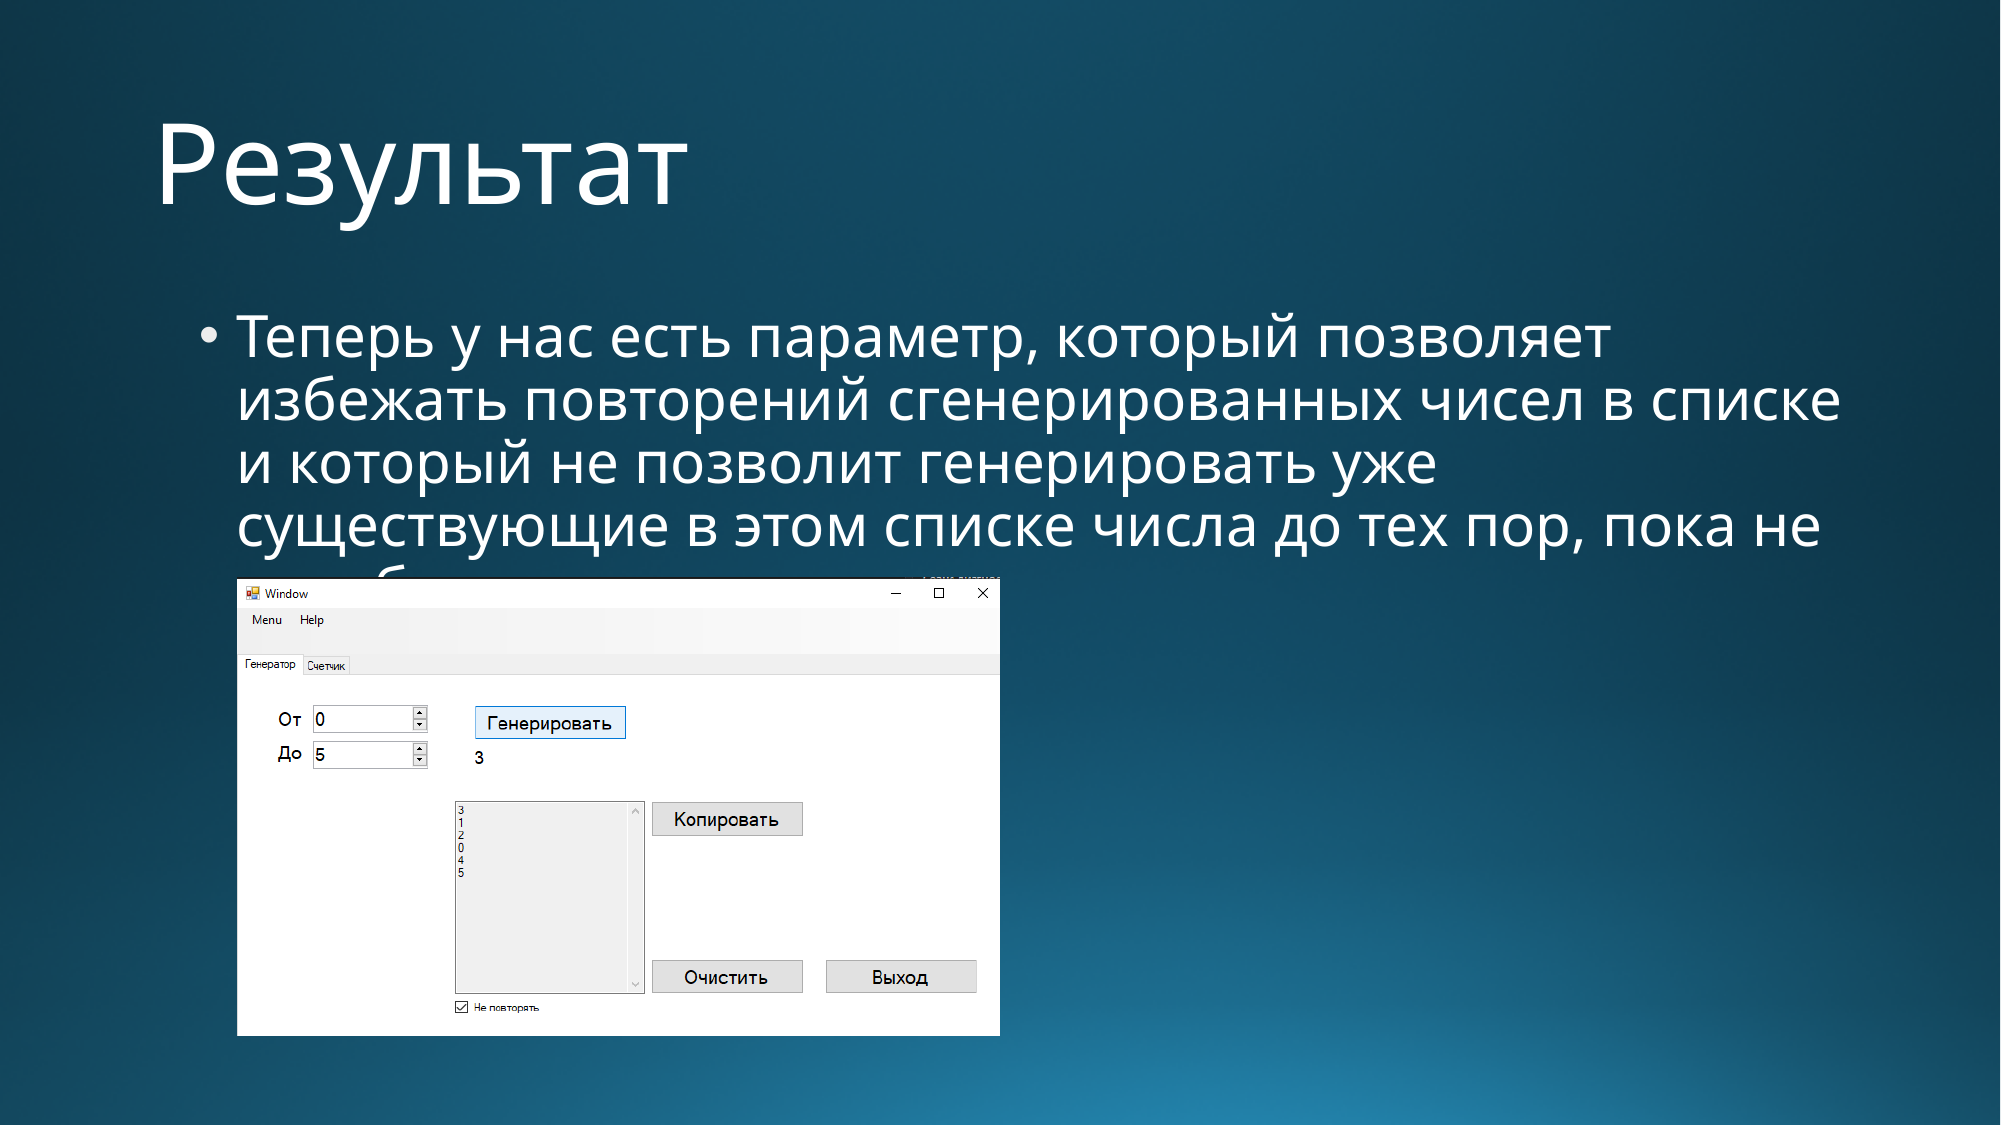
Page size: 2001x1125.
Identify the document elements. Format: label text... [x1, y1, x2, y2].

list Теперь у нас есть параметр, который позволяет избежать повторений сгенерированных чисел в списке и который не позволит генерировать уже существующие в этом списке числа до тех пор, пока не переберет весь диапазон. [183, 299, 1863, 1014]
picture [0, 0, 2001, 1125]
title Результат [137, 59, 1863, 278]
